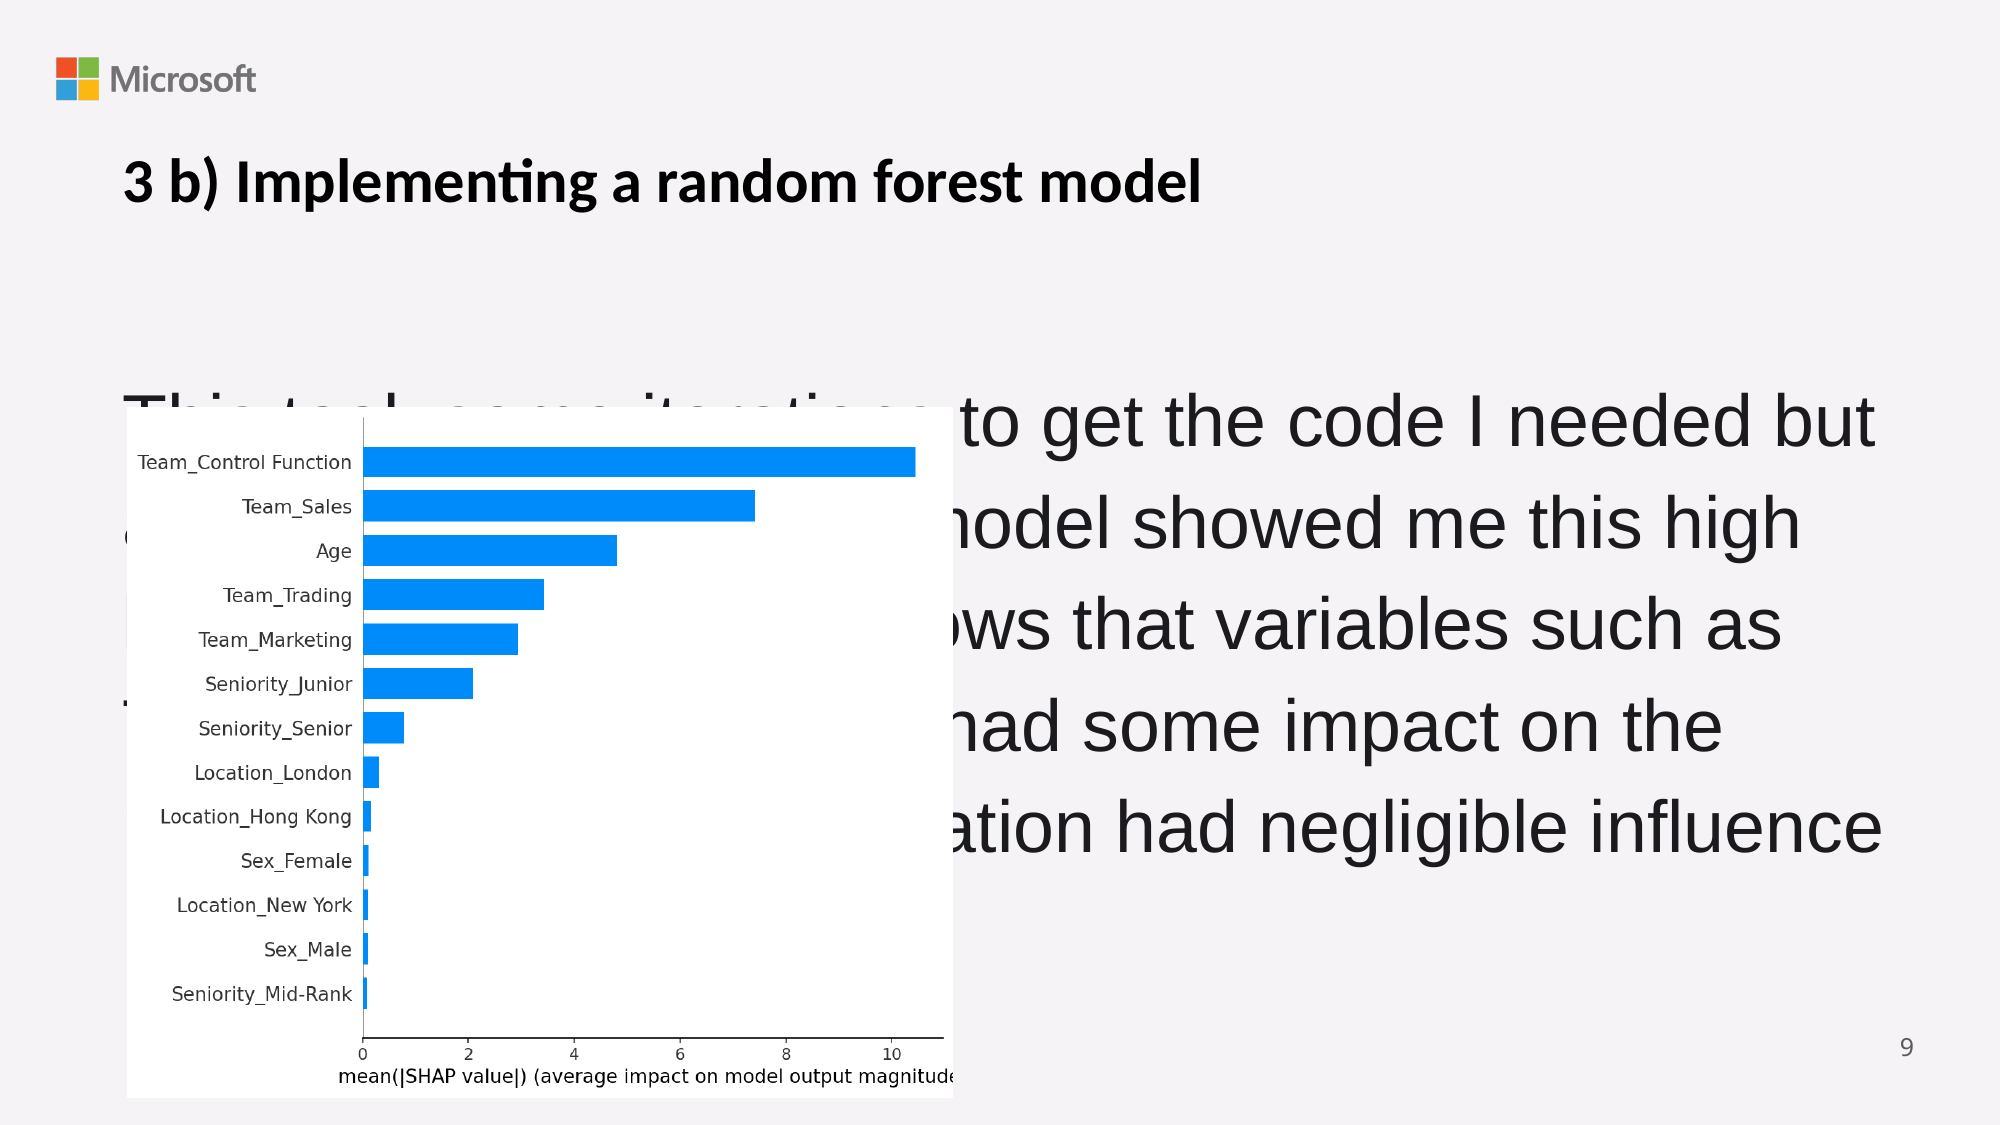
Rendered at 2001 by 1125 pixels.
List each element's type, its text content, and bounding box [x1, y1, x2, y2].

slide_number ‹#› [1849, 1018, 1930, 1079]
list This took some iterations to get the code I needed but after some changes the model showed me this high level result. The chart shows that variables such as Team, Age and Seniority had some impact on the model but Gender or Location had negligible influence [107, 248, 1951, 877]
text_box 3 b) Implementing a random forest model [107, 38, 1446, 235]
picture [14, 15, 299, 143]
picture [126, 407, 953, 1098]
